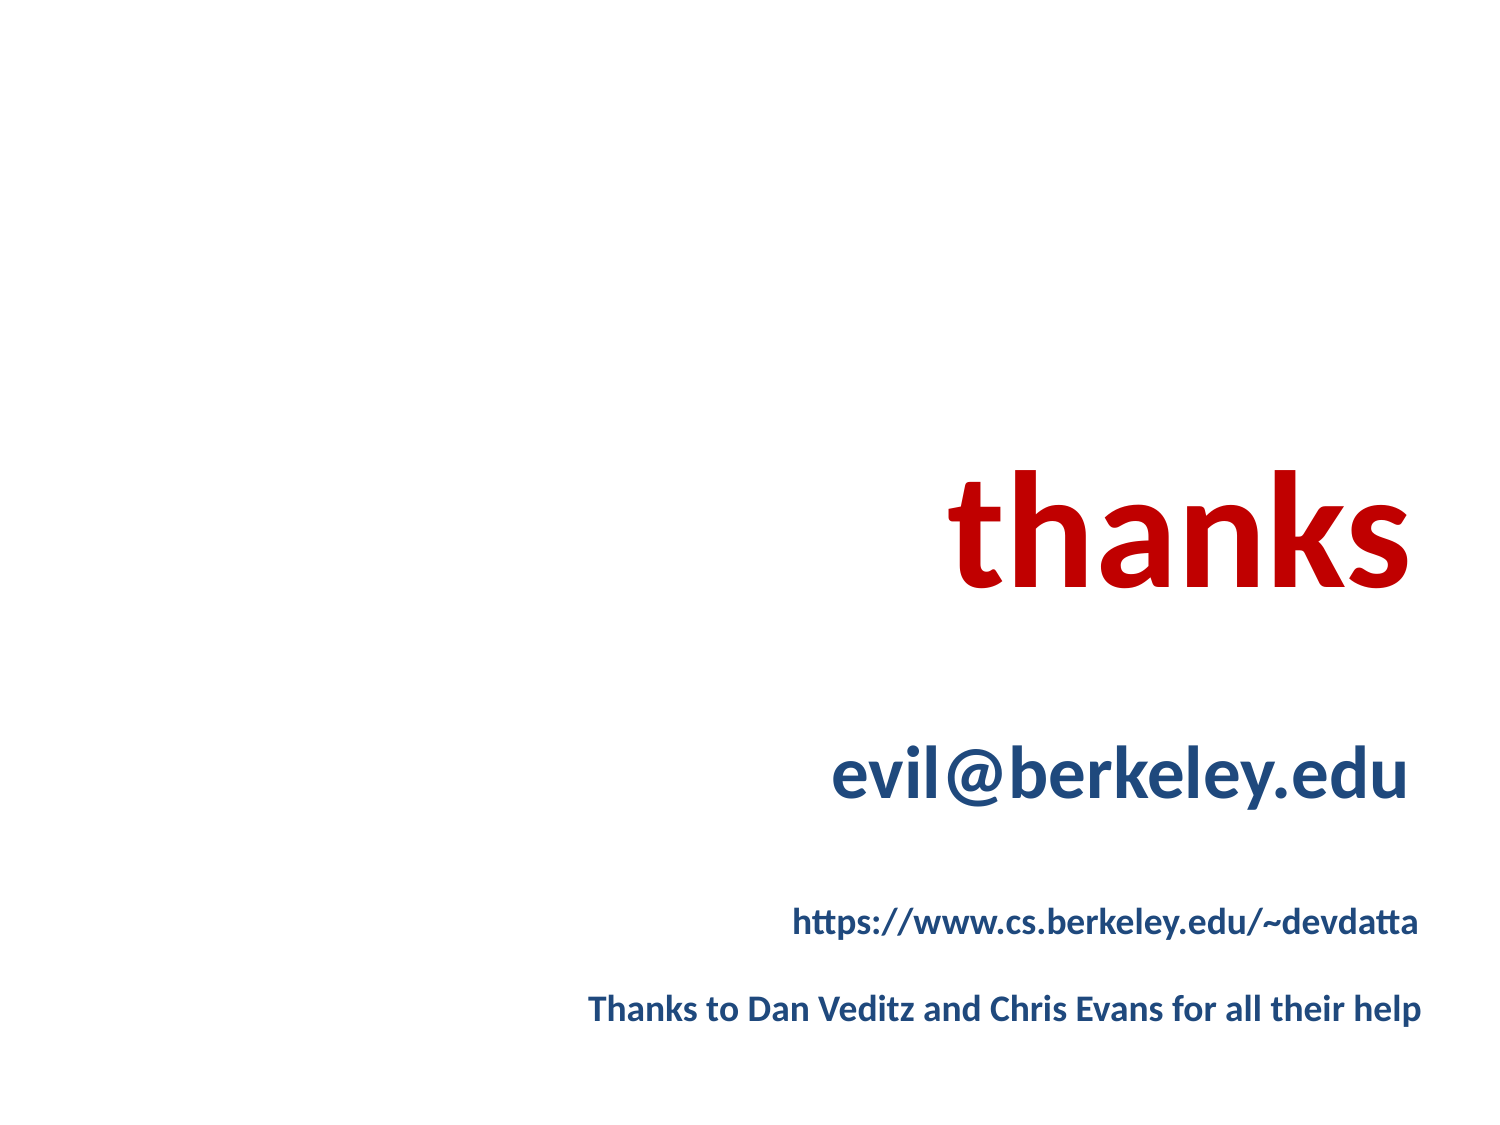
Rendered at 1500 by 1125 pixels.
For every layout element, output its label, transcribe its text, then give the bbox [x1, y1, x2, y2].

text_box Thanks to Dan Veditz and Chris Evans for all their help [425, 976, 1438, 1037]
text_box thanks [62, 399, 1428, 642]
text_box https://www.cs.berkeley.edu/~devdatta [777, 889, 1435, 950]
title evil@berkeley.edu [75, 675, 1425, 863]
